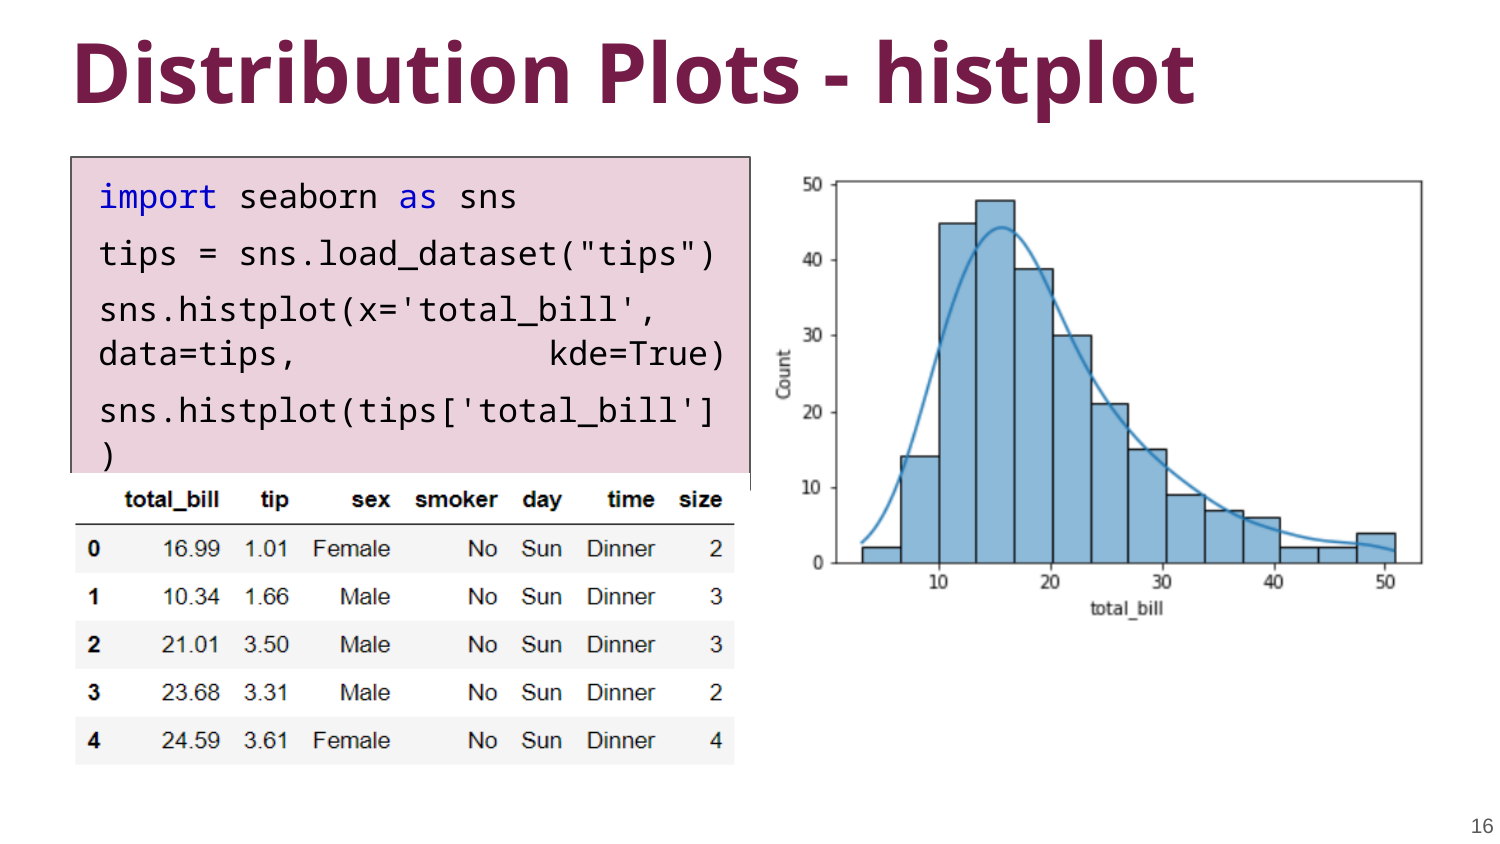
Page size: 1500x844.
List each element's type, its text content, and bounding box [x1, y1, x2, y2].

text_box import seaborn as sns tips = sns.load_dataset("tips") sns.histplot(x='total_bill', data=tips, kde=True) sns.histplot(tips['total_bill']) [70, 156, 750, 472]
text_box Distribution Plots - histplot [70, 28, 1248, 132]
picture [764, 156, 1458, 627]
slide_number ‹#› [1418, 760, 1494, 838]
picture [70, 472, 751, 769]
